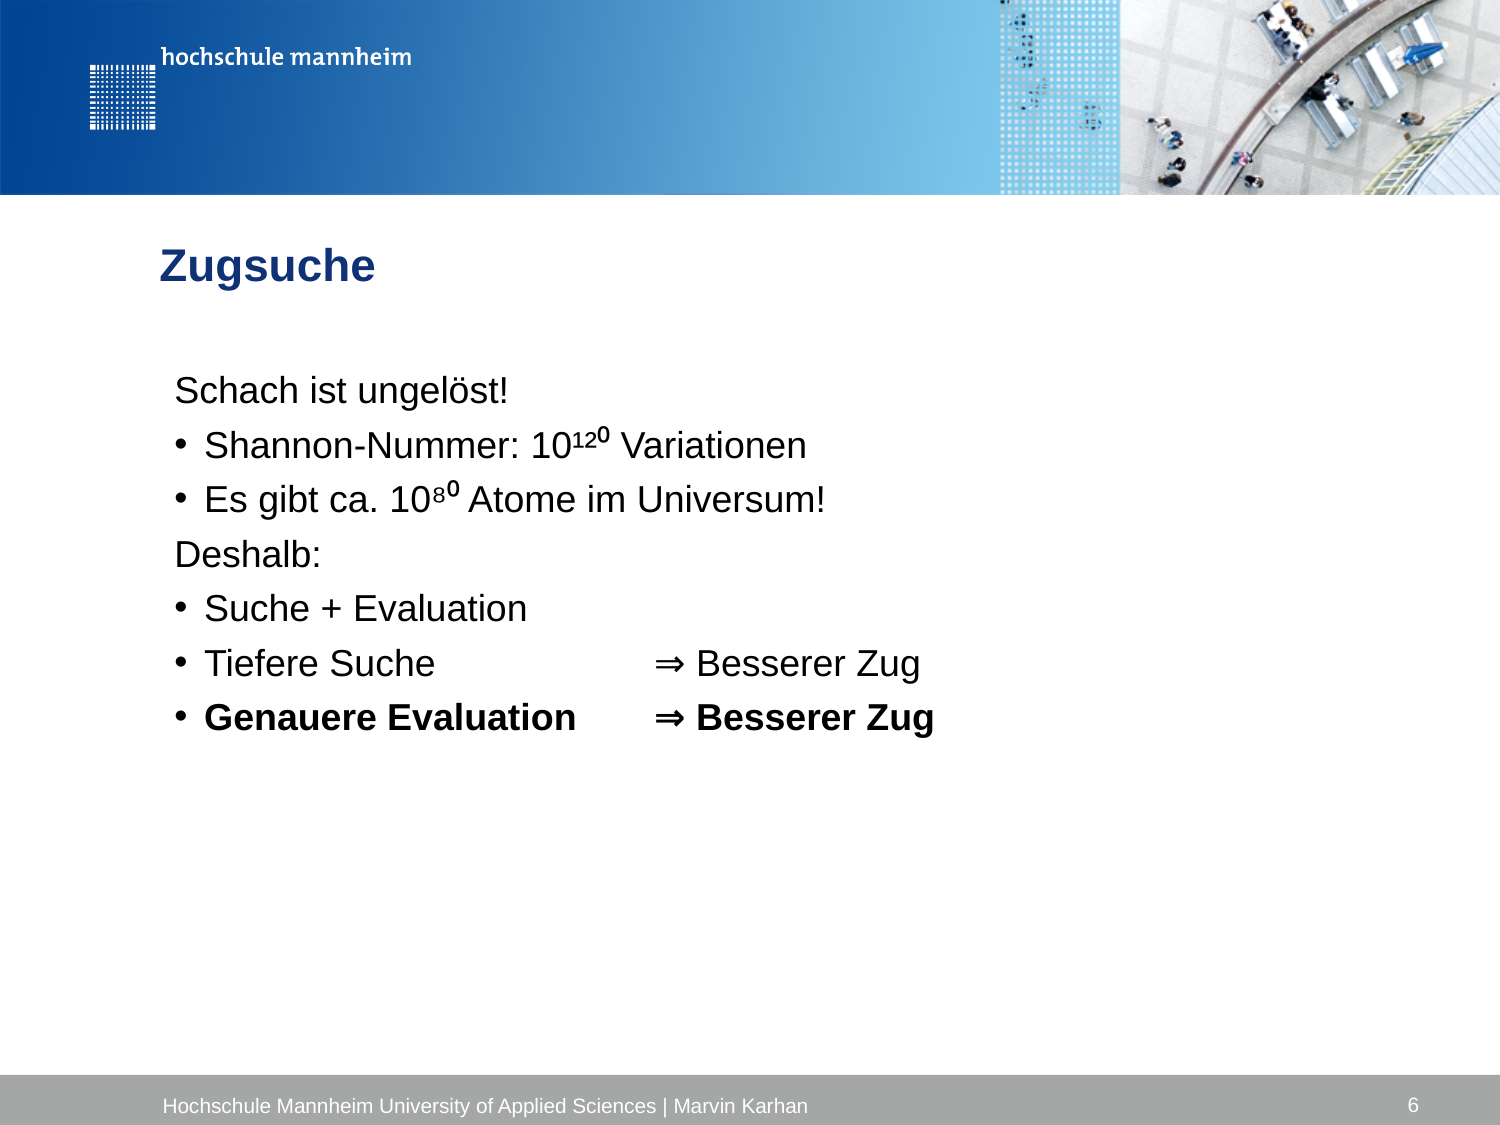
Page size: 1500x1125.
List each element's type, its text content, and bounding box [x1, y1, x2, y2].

title Zugsuche [159, 230, 1424, 361]
slide_number 6 [1083, 1074, 1434, 1125]
footer Hochschule Mannheim University of Applied Sciences | Marvin Karhan [162, 1087, 1010, 1118]
picture [0, 0, 1500, 195]
text_box Schach ist ungelöst! Shannon-Nummer: 10¹²⁰ Variationen Es gibt ca. 10⁸⁰ Atome im Universum! Deshalb: Suche + Evaluation Tiefere Suche ⇒ Besserer Zug Genauere Evaluation ⇒ Besserer Zug [159, 354, 1419, 945]
